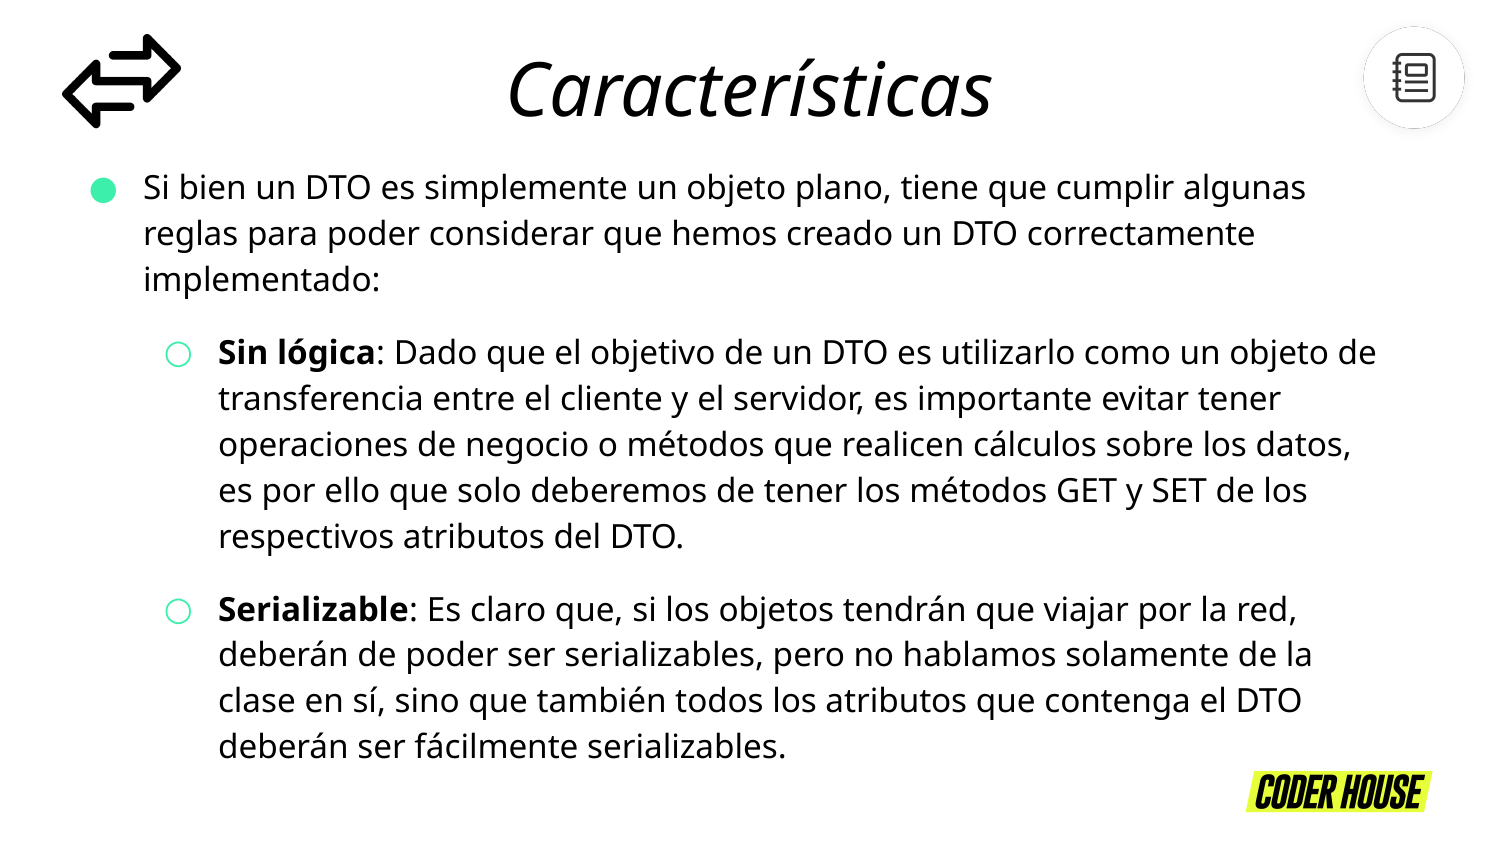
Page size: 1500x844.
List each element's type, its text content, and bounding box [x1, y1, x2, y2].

picture [62, 21, 181, 141]
picture [1351, 14, 1477, 141]
text_box Si bien un DTO es simplemente un objeto plano, tiene que cumplir algunas reglas para poder considerar que hemos creado un DTO correctamente implementado: Sin lógica: Dado que el objetivo de un DTO es utilizarlo como un objeto de transferencia entre el cliente y el servidor, es importante evitar tener operaciones de negocio o métodos que realicen cálculos sobre los datos, es por ello que solo deberemos de tener los métodos GET y SET de los respectivos atributos del DTO. Serializable: Es claro que, si los objetos tendrán que viajar por la red, deberán de poder ser serializables, pero no hablamos solamente de la clase en sí, sino que también todos los atributos que contenga el DTO deberán ser fácilmente serializables. [53, 145, 1404, 759]
picture [1241, 764, 1437, 819]
text_box Características [193, 26, 1307, 152]
